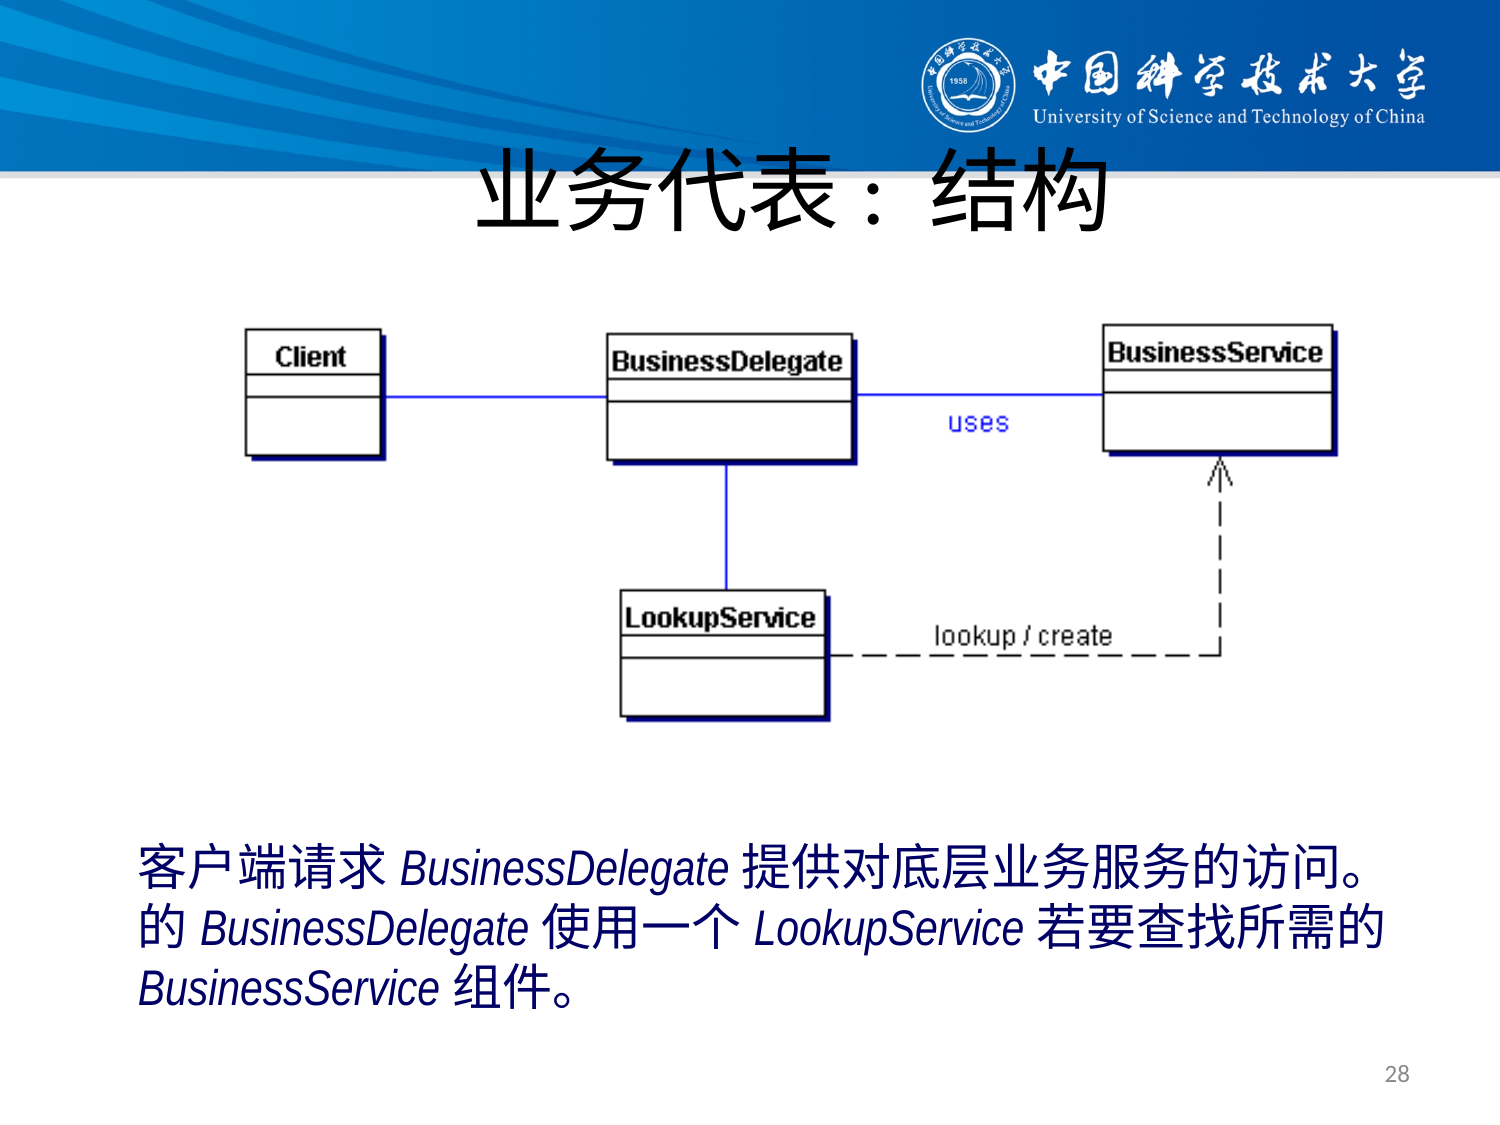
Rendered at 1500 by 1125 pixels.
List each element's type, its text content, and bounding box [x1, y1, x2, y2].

text_box 客户端请求BusinessDelegate提供对底层业务服务的访问。 的BusinessDelegate使用一个LookupService若要查找所需的BusinessService组件。 [123, 827, 1424, 1023]
title 业务代表: 结构 [123, 144, 1463, 232]
slide_number 28 [1074, 1042, 1425, 1103]
picture [0, 0, 1500, 1125]
